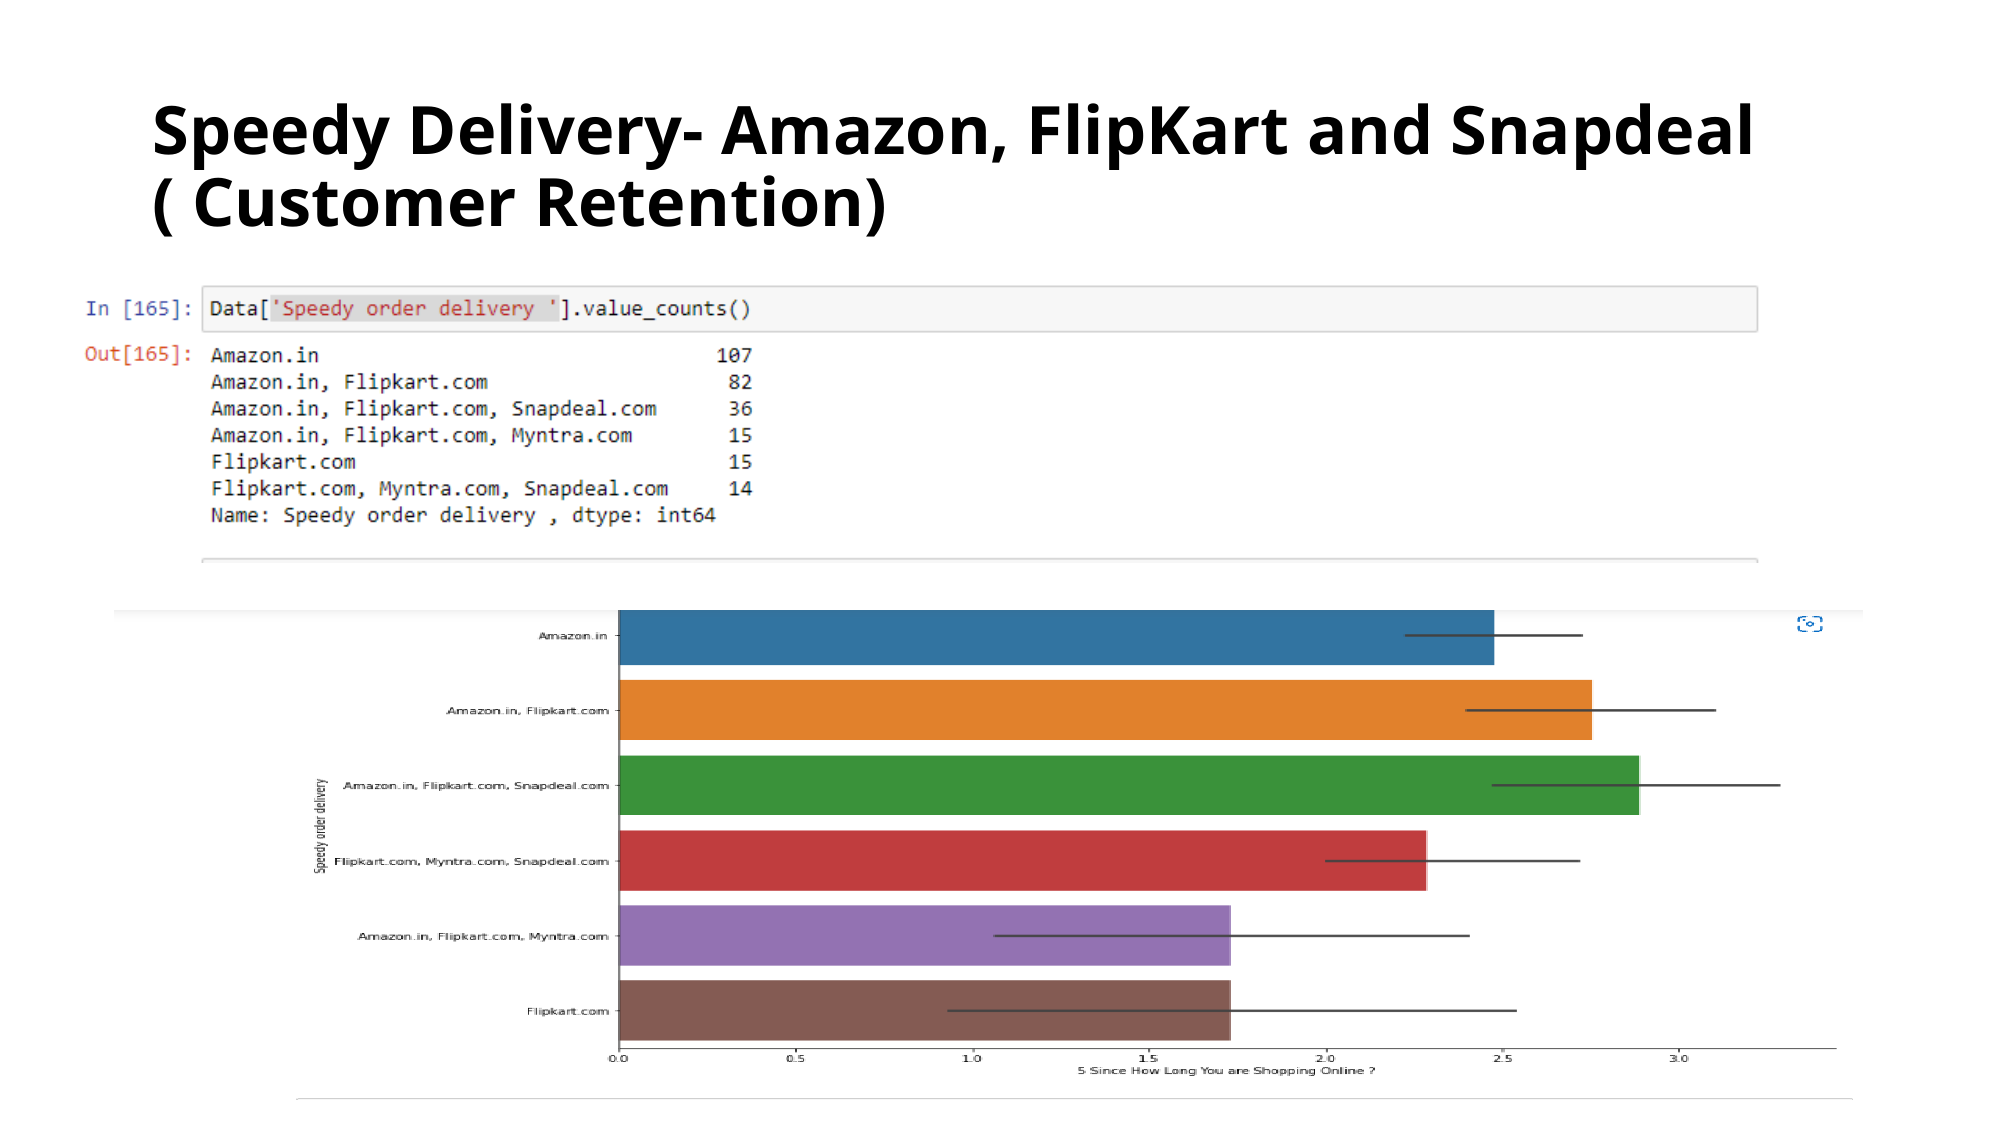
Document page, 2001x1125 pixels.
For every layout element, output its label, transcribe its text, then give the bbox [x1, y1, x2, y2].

title Speedy Delivery- Amazon, FlipKart and Snapdeal ( Customer Retention) [137, 59, 1863, 278]
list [55, 278, 1771, 563]
picture [114, 610, 1863, 1100]
